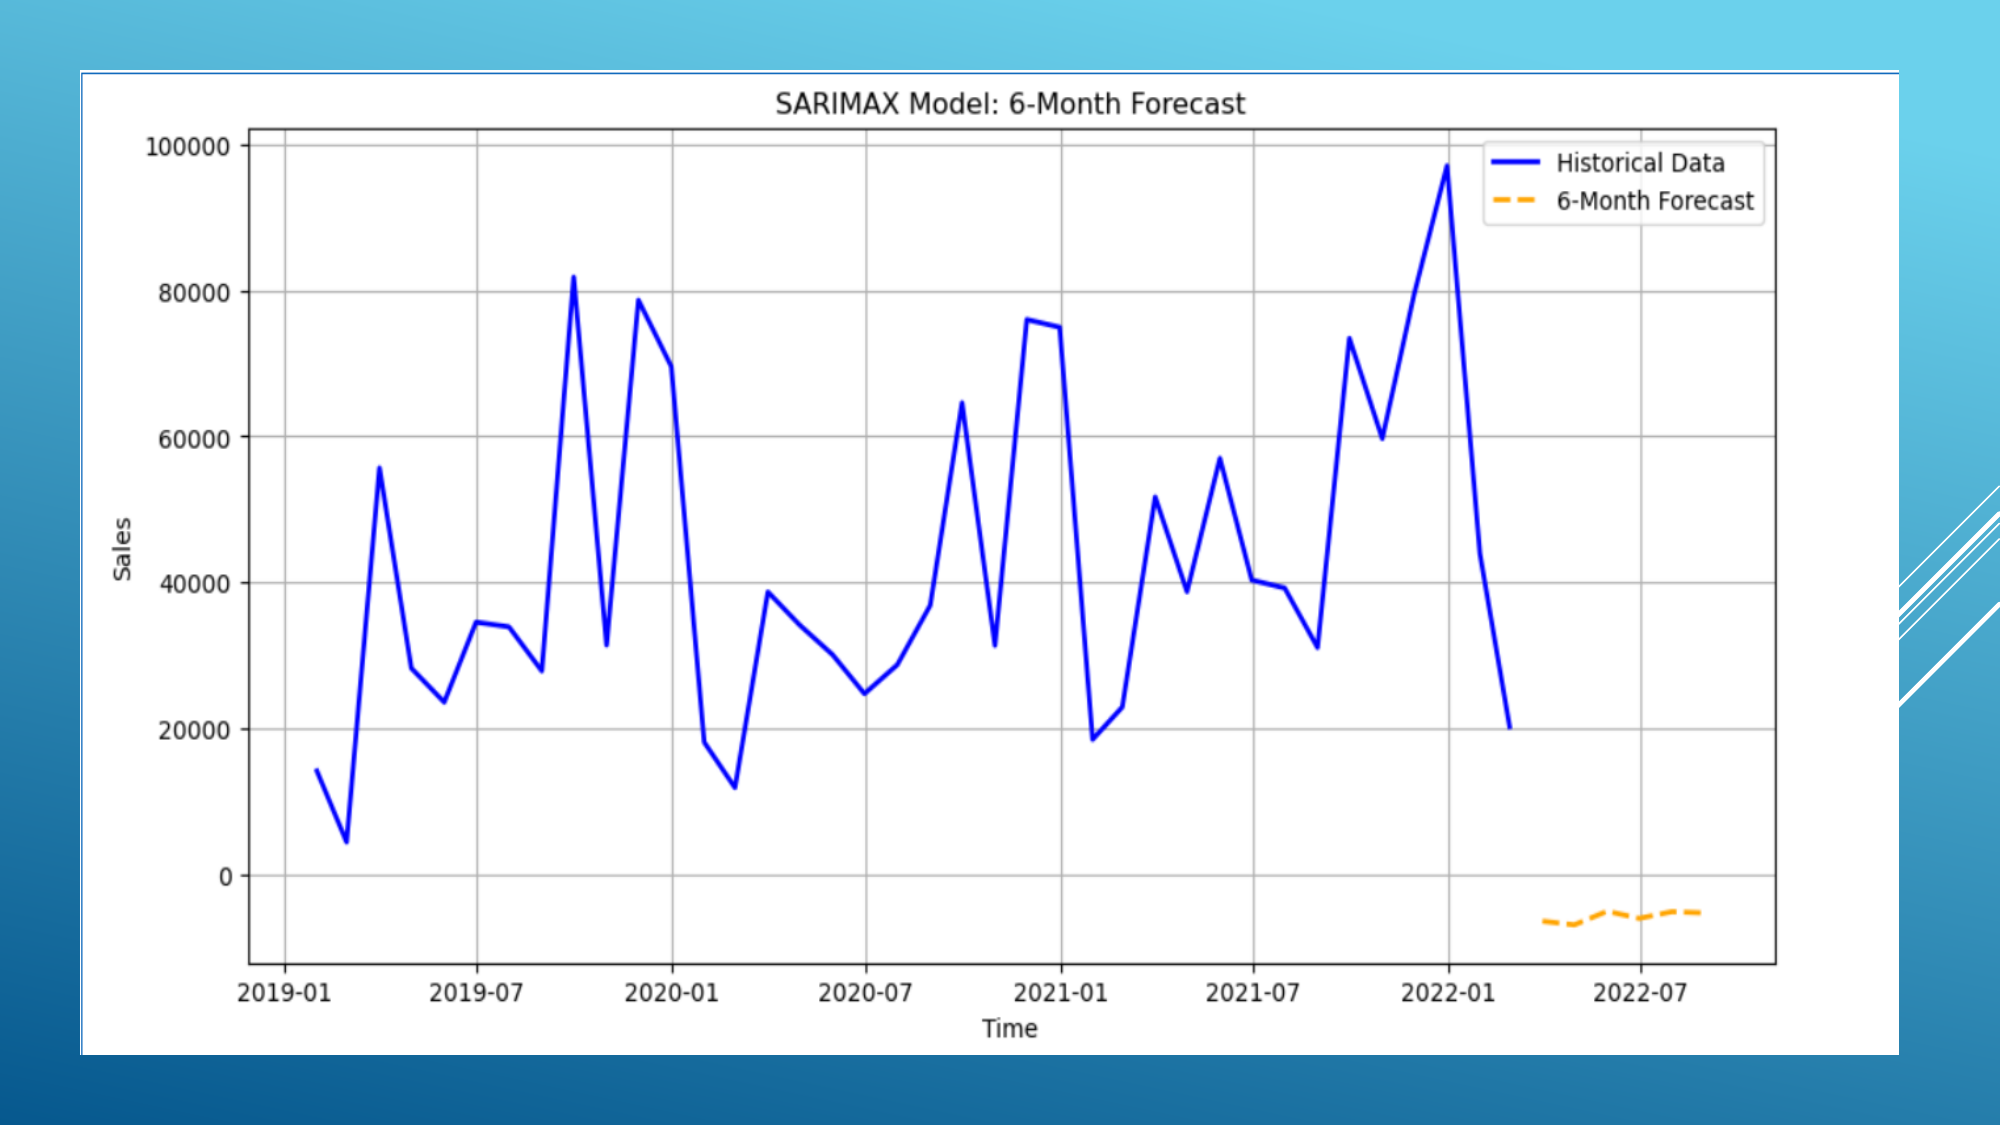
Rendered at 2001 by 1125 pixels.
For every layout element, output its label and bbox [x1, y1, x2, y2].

picture [80, 70, 1900, 1055]
